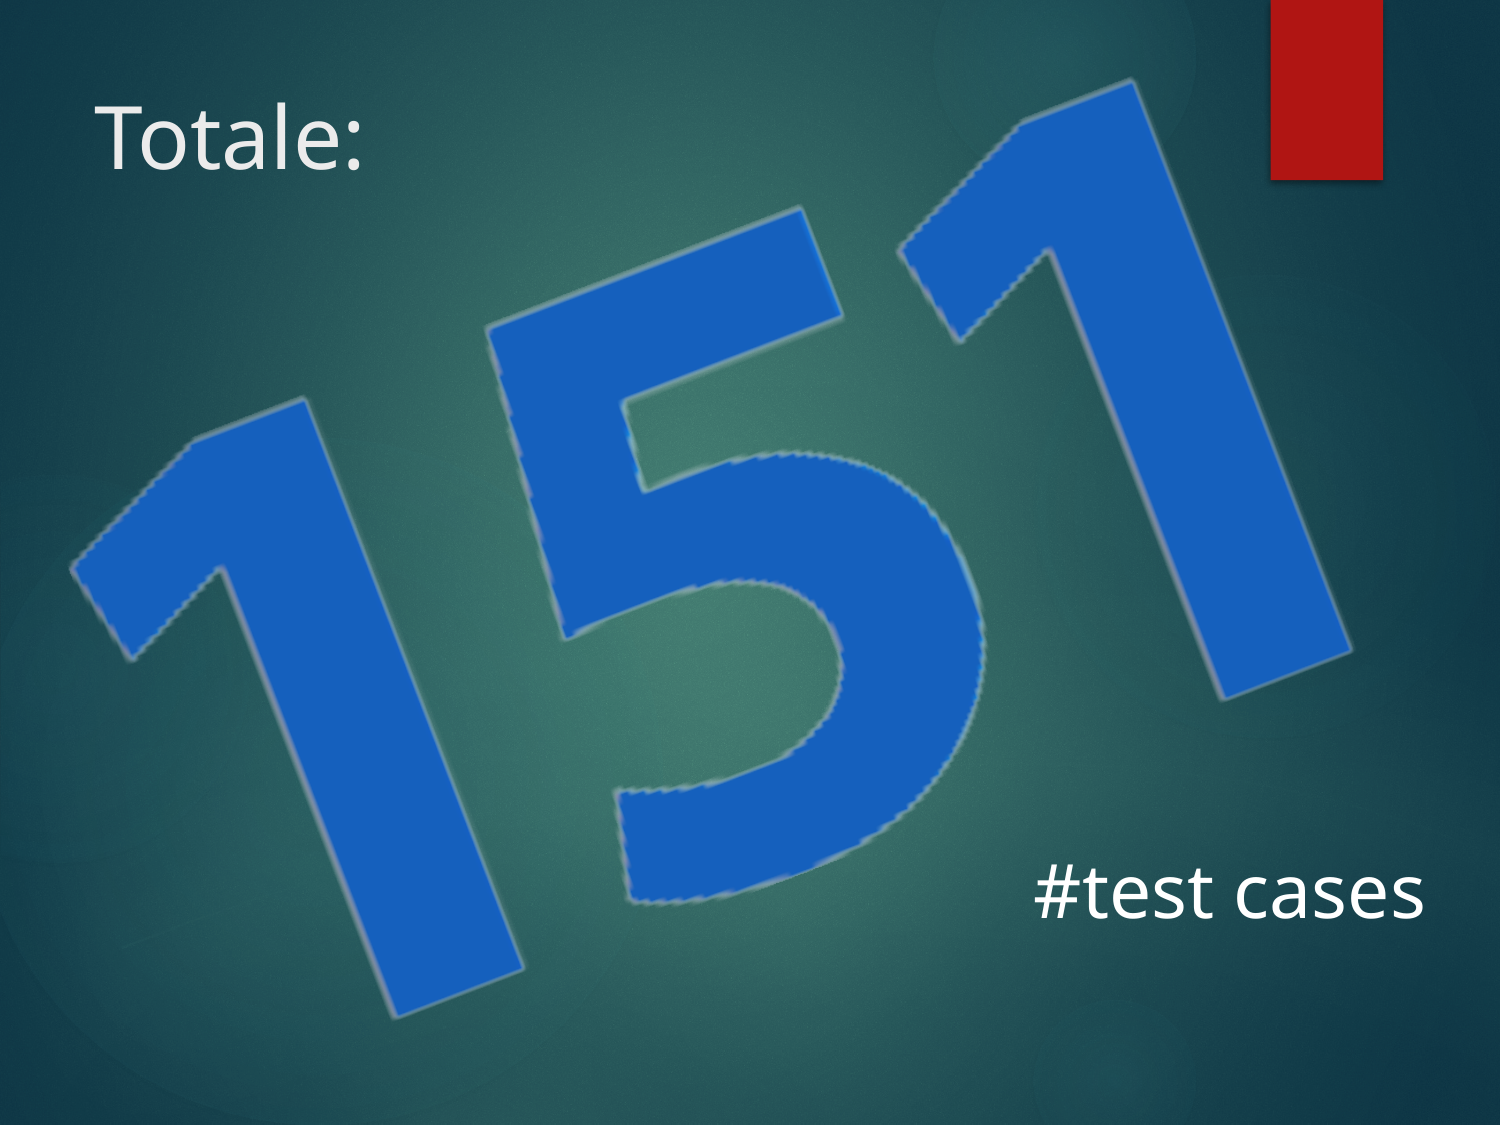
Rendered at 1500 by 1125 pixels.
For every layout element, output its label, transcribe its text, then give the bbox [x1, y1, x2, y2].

picture [44, 78, 1357, 1077]
text_box #test cases [1019, 835, 1500, 1047]
title Totale: [79, 74, 1237, 304]
